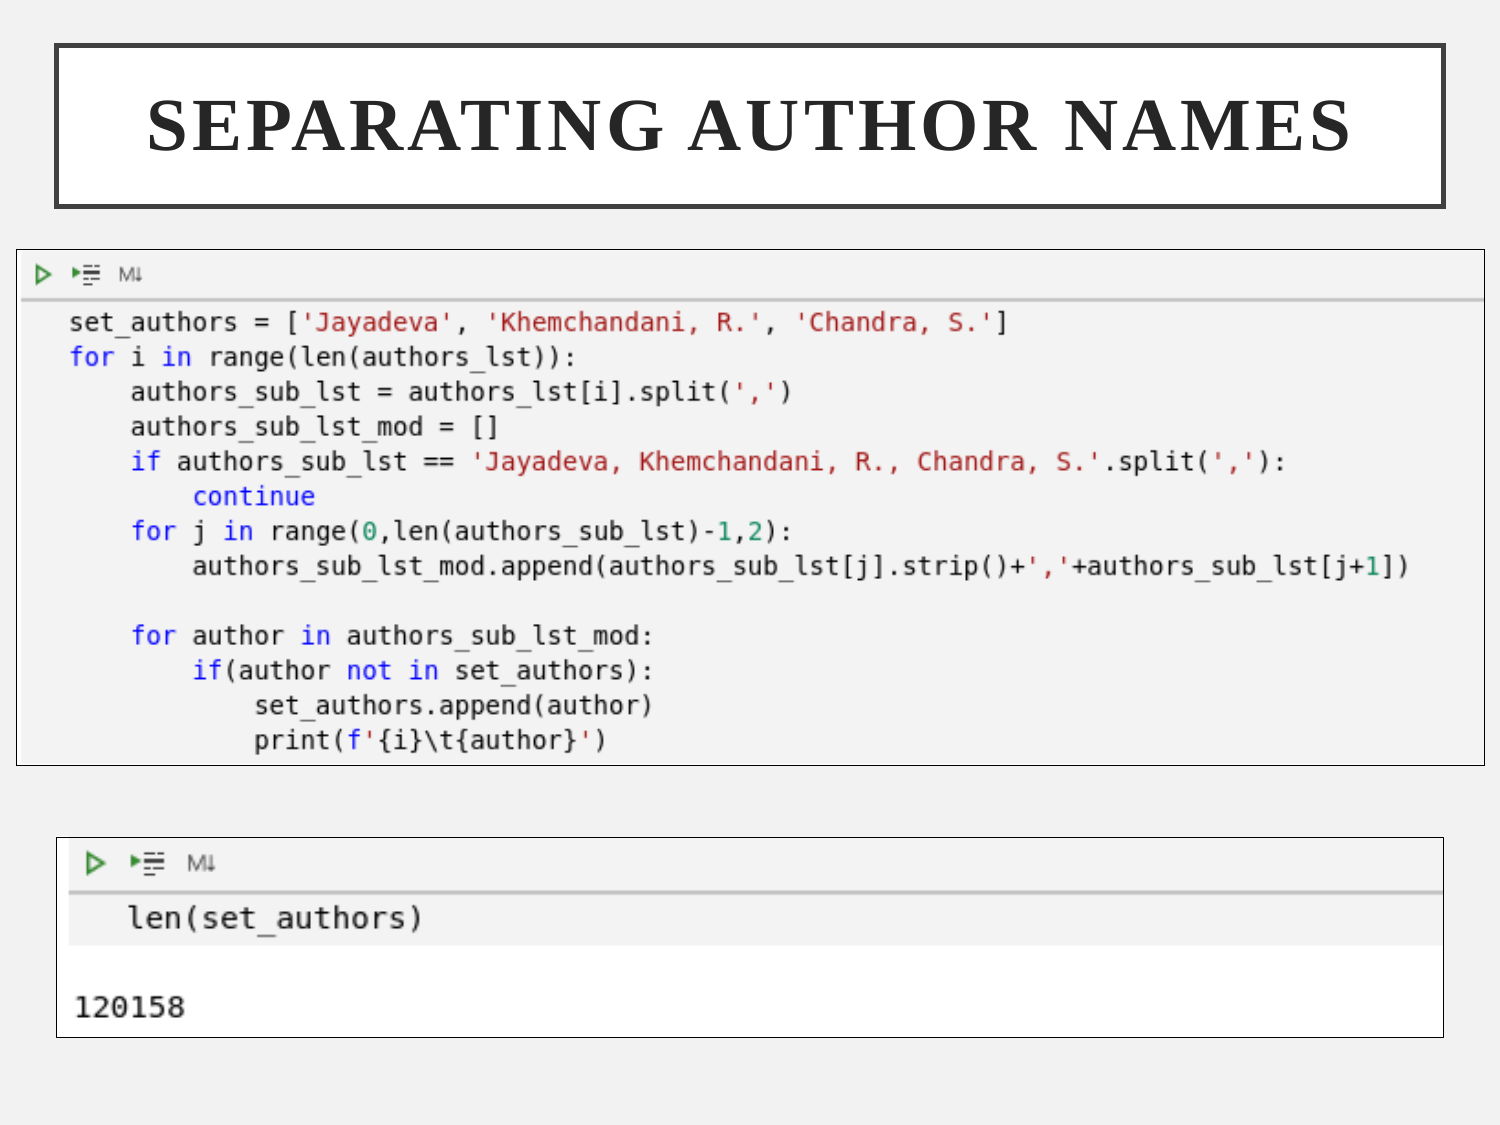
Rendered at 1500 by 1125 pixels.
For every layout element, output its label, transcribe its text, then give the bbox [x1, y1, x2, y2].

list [16, 249, 1484, 766]
picture [56, 836, 1444, 1037]
title Separating Author Names [54, 43, 1446, 209]
